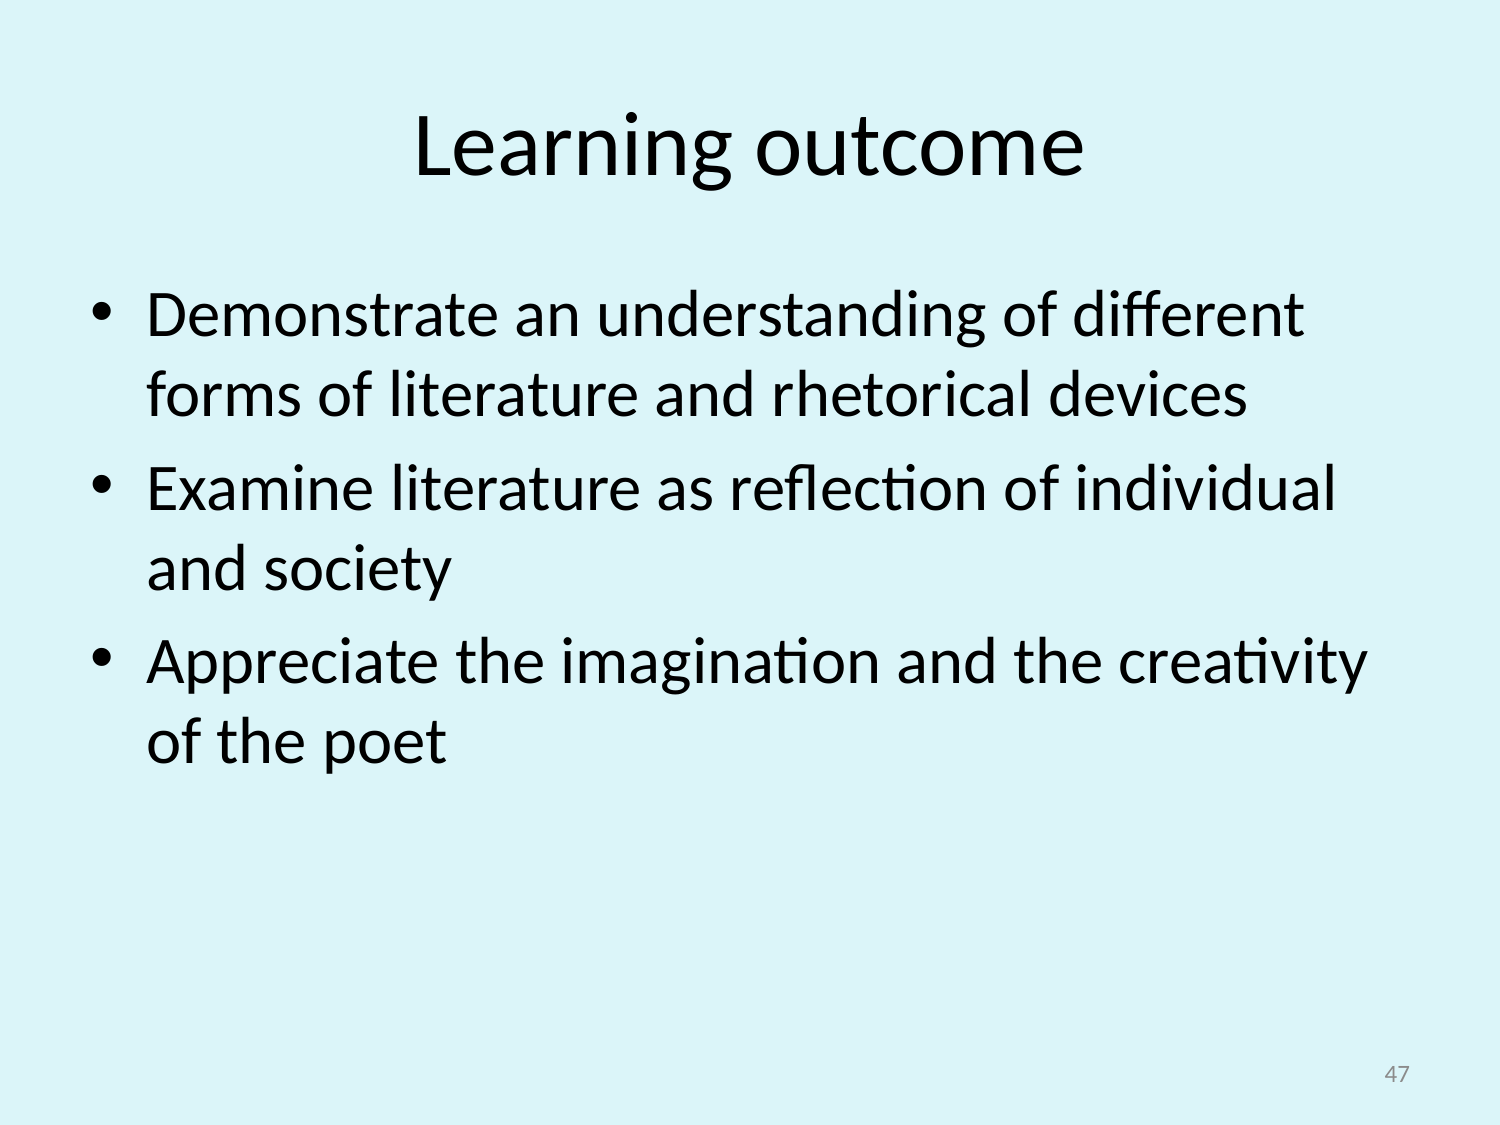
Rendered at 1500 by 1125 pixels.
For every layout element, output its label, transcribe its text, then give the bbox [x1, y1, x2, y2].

list Demonstrate an understanding of different forms of literature and rhetorical devices Examine literature as reflection of individual and society Appreciate the imagination and the creativity of the poet [75, 262, 1425, 1005]
slide_number 47 [1074, 1042, 1425, 1103]
title Learning outcome [75, 45, 1425, 233]
